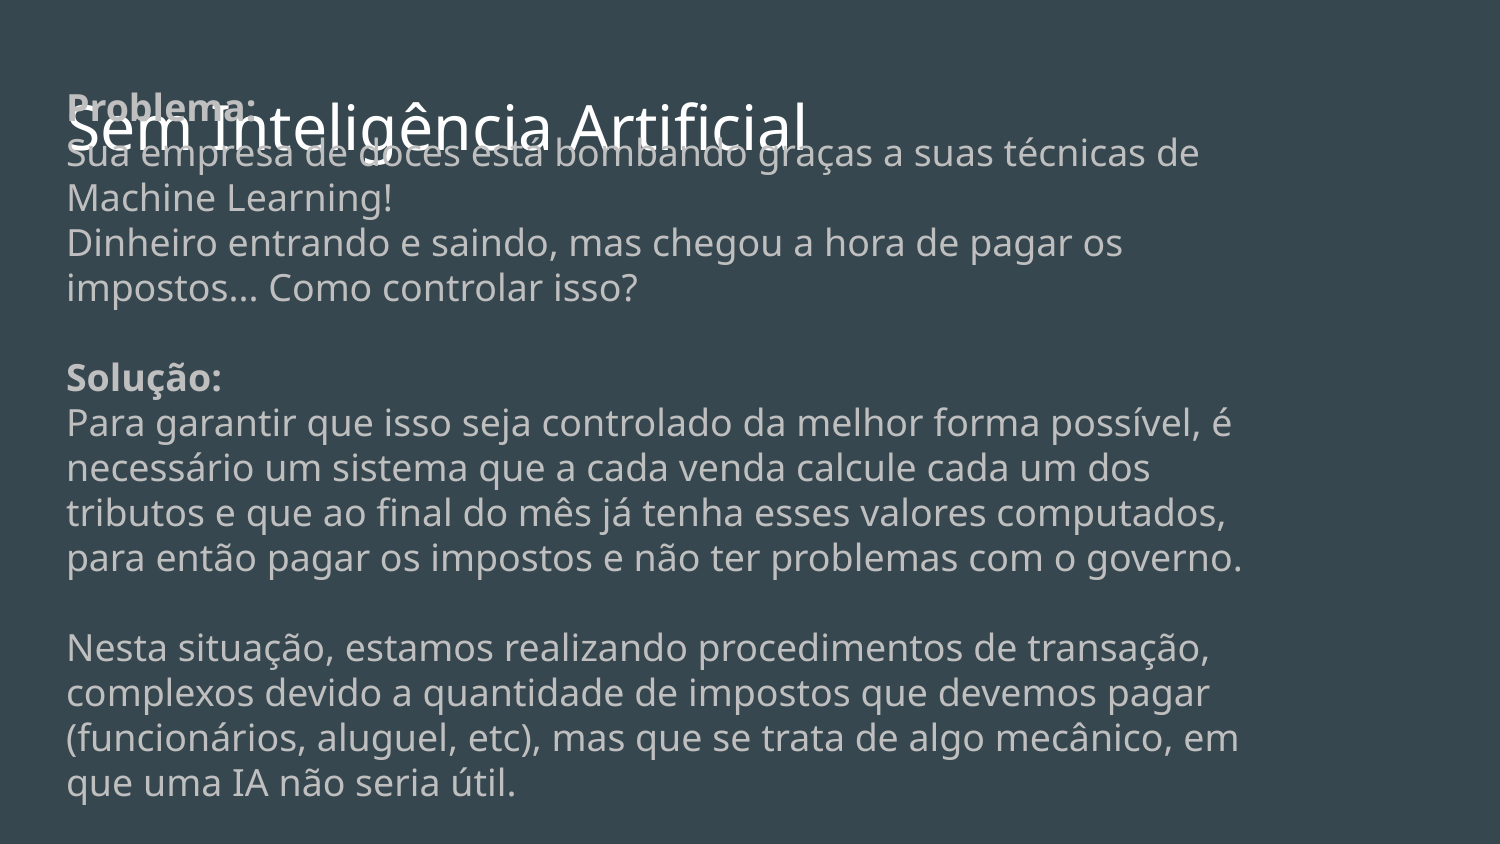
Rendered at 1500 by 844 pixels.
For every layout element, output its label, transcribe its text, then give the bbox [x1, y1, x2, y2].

text_box Problema: Sua empresa de doces está bombando graças a suas técnicas de Machine Learning! Dinheiro entrando e saindo, mas chegou a hora de pagar os impostos... Como controlar isso? Solução: Para garantir que isso seja controlado da melhor forma possível, é necessário um sistema que a cada venda calcule cada um dos tributos e que ao final do mês já tenha esses valores computados, para então pagar os impostos e não ter problemas com o governo. Nesta situação, estamos realizando procedimentos de transação, complexos devido a quantidade de impostos que devemos pagar (funcionários, aluguel, etc), mas que se trata de algo mecânico, em que uma IA não seria útil. [51, 165, 1275, 679]
title Sem Inteligência Artificial [51, 72, 1449, 167]
